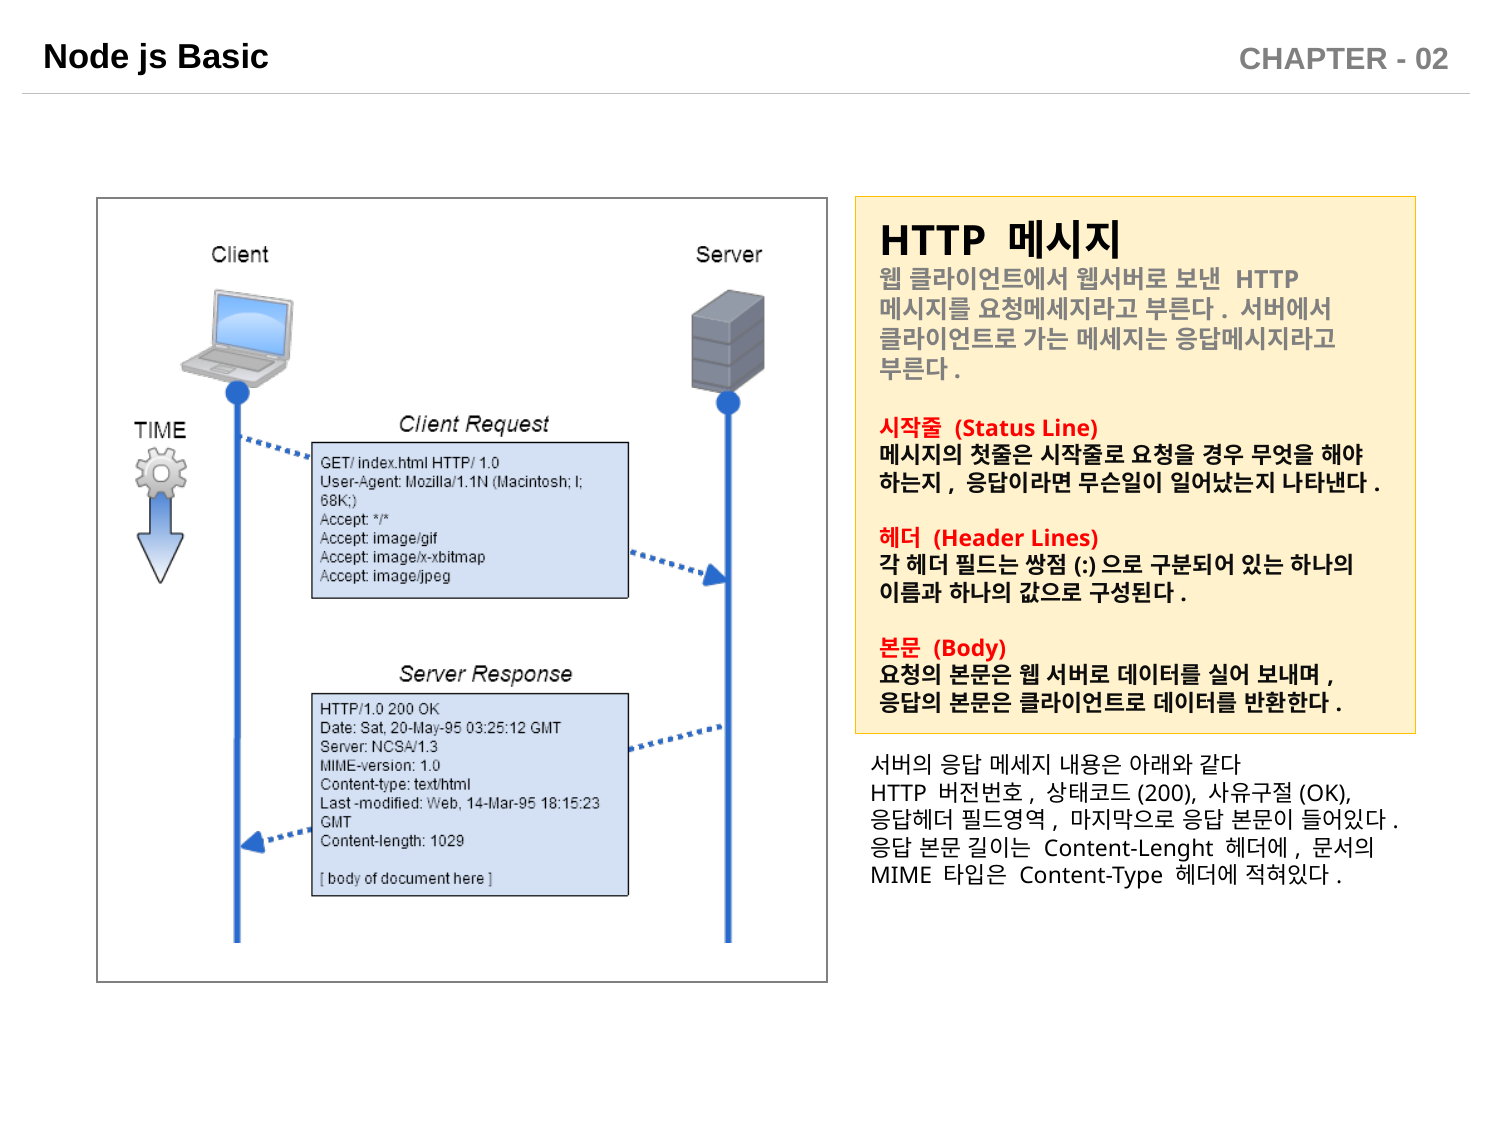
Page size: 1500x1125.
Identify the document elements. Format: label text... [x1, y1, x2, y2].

text_box HTTP 메시지 웹 클라이언트에서 웹서버로 보낸 HTTP 메시지를 요청메세지라고 부른다. 서버에서 클라이언트로 가는 메세지는 응답메시지라고 부른다. 시작줄 (Status Line) 메시지의 첫줄은 시작줄로 요청을 경우 무엇을 해야 하는지, 응답이라면 무슨일이 일어났는지 나타낸다. 헤더 (Header Lines) 각 헤더 필드는 쌍점(:)으로 구분되어 있는 하나의 이름과 하나의 값으로 구성된다. 본문 (Body) 요청의 본문은 웹 서버로 데이터를 실어 보내며, 응답의 본문은 클라이언트로 데이터를 반환한다. [855, 196, 1416, 734]
text_box 서버의 응답 메세지 내용은 아래와 같다 HTTP 버전번호, 상태코드(200), 사유구절(OK), 응답헤더 필드영역, 마지막으로 응답 본문이 들어있다. 응답 본문 길이는 Content-Lenght 헤더에, 문서의 MIME 타입은 Content-Type 헤더에 적혀있다. [855, 743, 1416, 896]
picture [118, 226, 805, 944]
text_box [96, 197, 828, 983]
